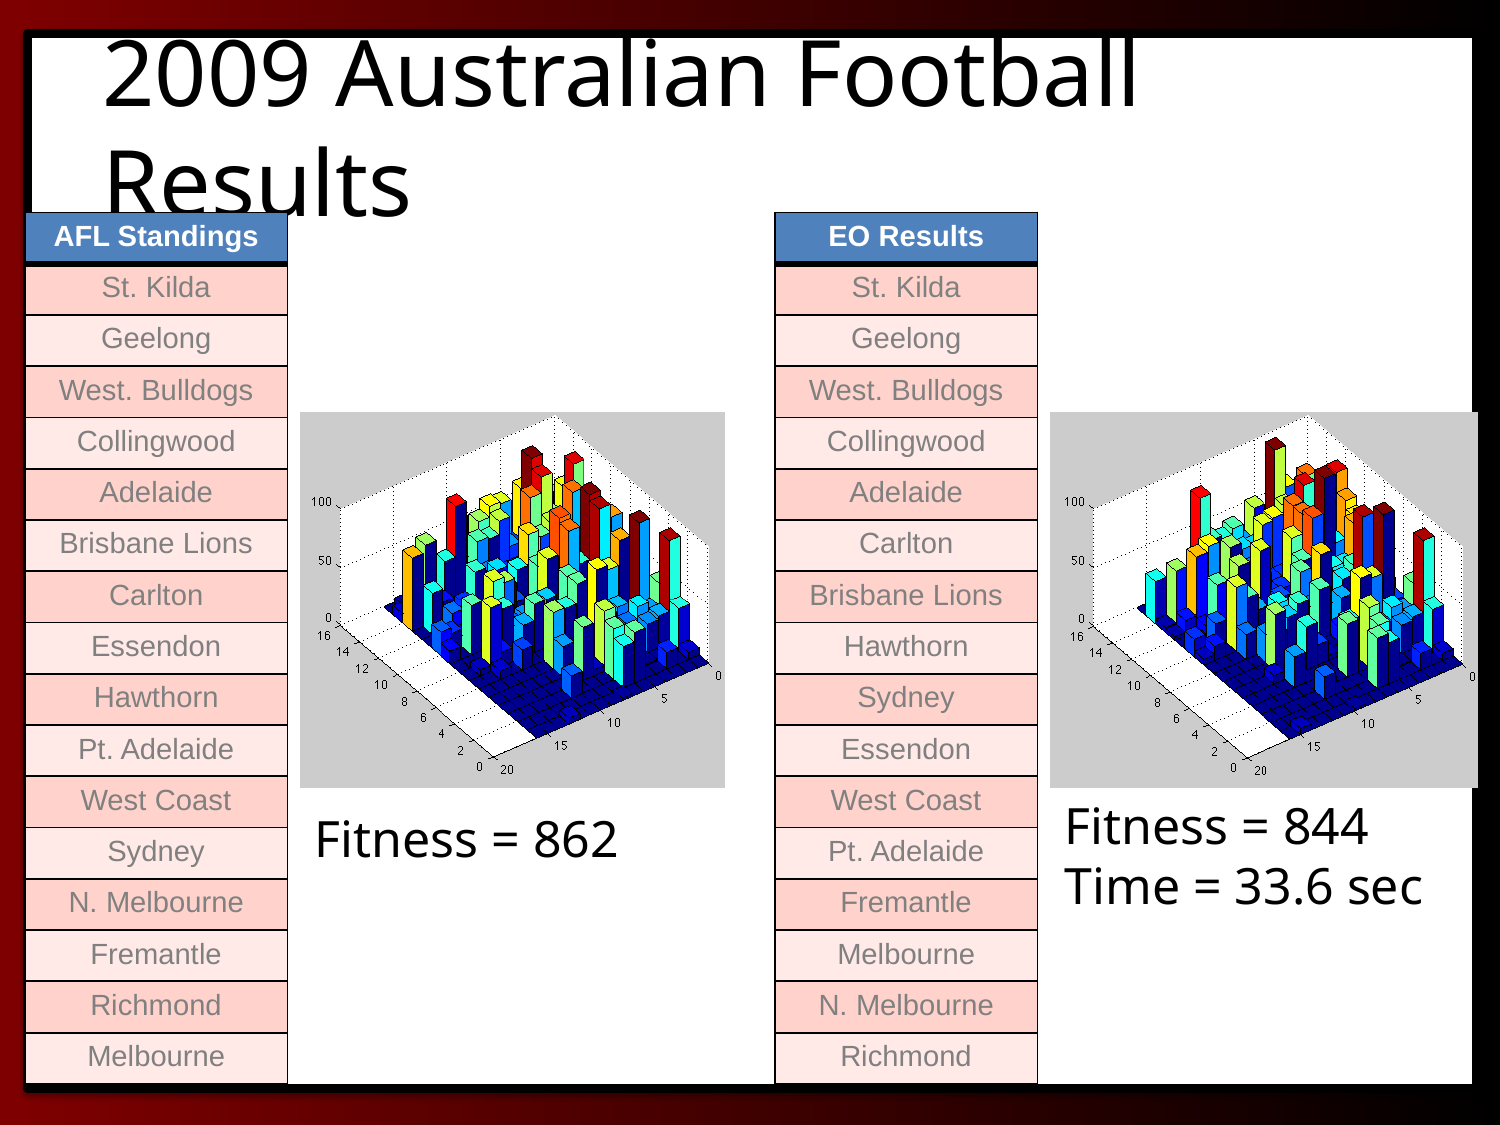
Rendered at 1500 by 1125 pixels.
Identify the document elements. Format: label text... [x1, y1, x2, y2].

table_cell Richmond [776, 1034, 1037, 1083]
table_cell Adelaide [776, 470, 1037, 519]
table_cell N. Melbourne [26, 880, 287, 929]
table_cell Sydney [776, 675, 1037, 724]
table_cell Essendon [26, 623, 287, 673]
table_cell Collingwood [776, 418, 1037, 468]
table_cell Fremantle [26, 931, 287, 980]
table_cell Hawthorn [26, 675, 287, 724]
table_cell West Coast [776, 777, 1037, 827]
table_cell Pt. Adelaide [26, 726, 287, 775]
table_cell Brisbane Lions [776, 572, 1037, 622]
table_header AFL Standings [26, 213, 287, 261]
table_cell Carlton [776, 521, 1037, 570]
table_cell Brisbane Lions [26, 521, 287, 570]
table_cell Carlton [26, 572, 287, 622]
picture [1049, 412, 1478, 788]
table_cell Essendon [776, 726, 1037, 775]
table_cell Geelong [26, 316, 287, 365]
table_cell Fremantle [776, 880, 1037, 929]
table_cell Pt. Adelaide [776, 828, 1037, 878]
table_cell Geelong [776, 316, 1037, 365]
table_cell West. Bulldogs [26, 367, 287, 417]
table_cell Melbourne [776, 931, 1037, 980]
picture [299, 412, 725, 788]
table_cell Collingwood [26, 418, 287, 468]
table_cell N. Melbourne [776, 982, 1037, 1032]
text_box Fitness = 862 [299, 799, 738, 875]
title 2009 Australian Football Results [87, 50, 1400, 200]
table_cell St. Kilda [26, 267, 287, 314]
table_cell Richmond [26, 982, 287, 1032]
table_cell West. Bulldogs [776, 367, 1037, 417]
table_cell Hawthorn [776, 623, 1037, 673]
table_cell St. Kilda [776, 267, 1037, 314]
table_cell West Coast [26, 777, 287, 827]
table_cell Adelaide [26, 470, 287, 519]
text_box Fitness = 844 Time = 33.6 sec [1049, 787, 1488, 923]
table_header EO Results [776, 213, 1037, 261]
table_cell Melbourne [26, 1034, 287, 1083]
table_cell Sydney [26, 828, 287, 878]
